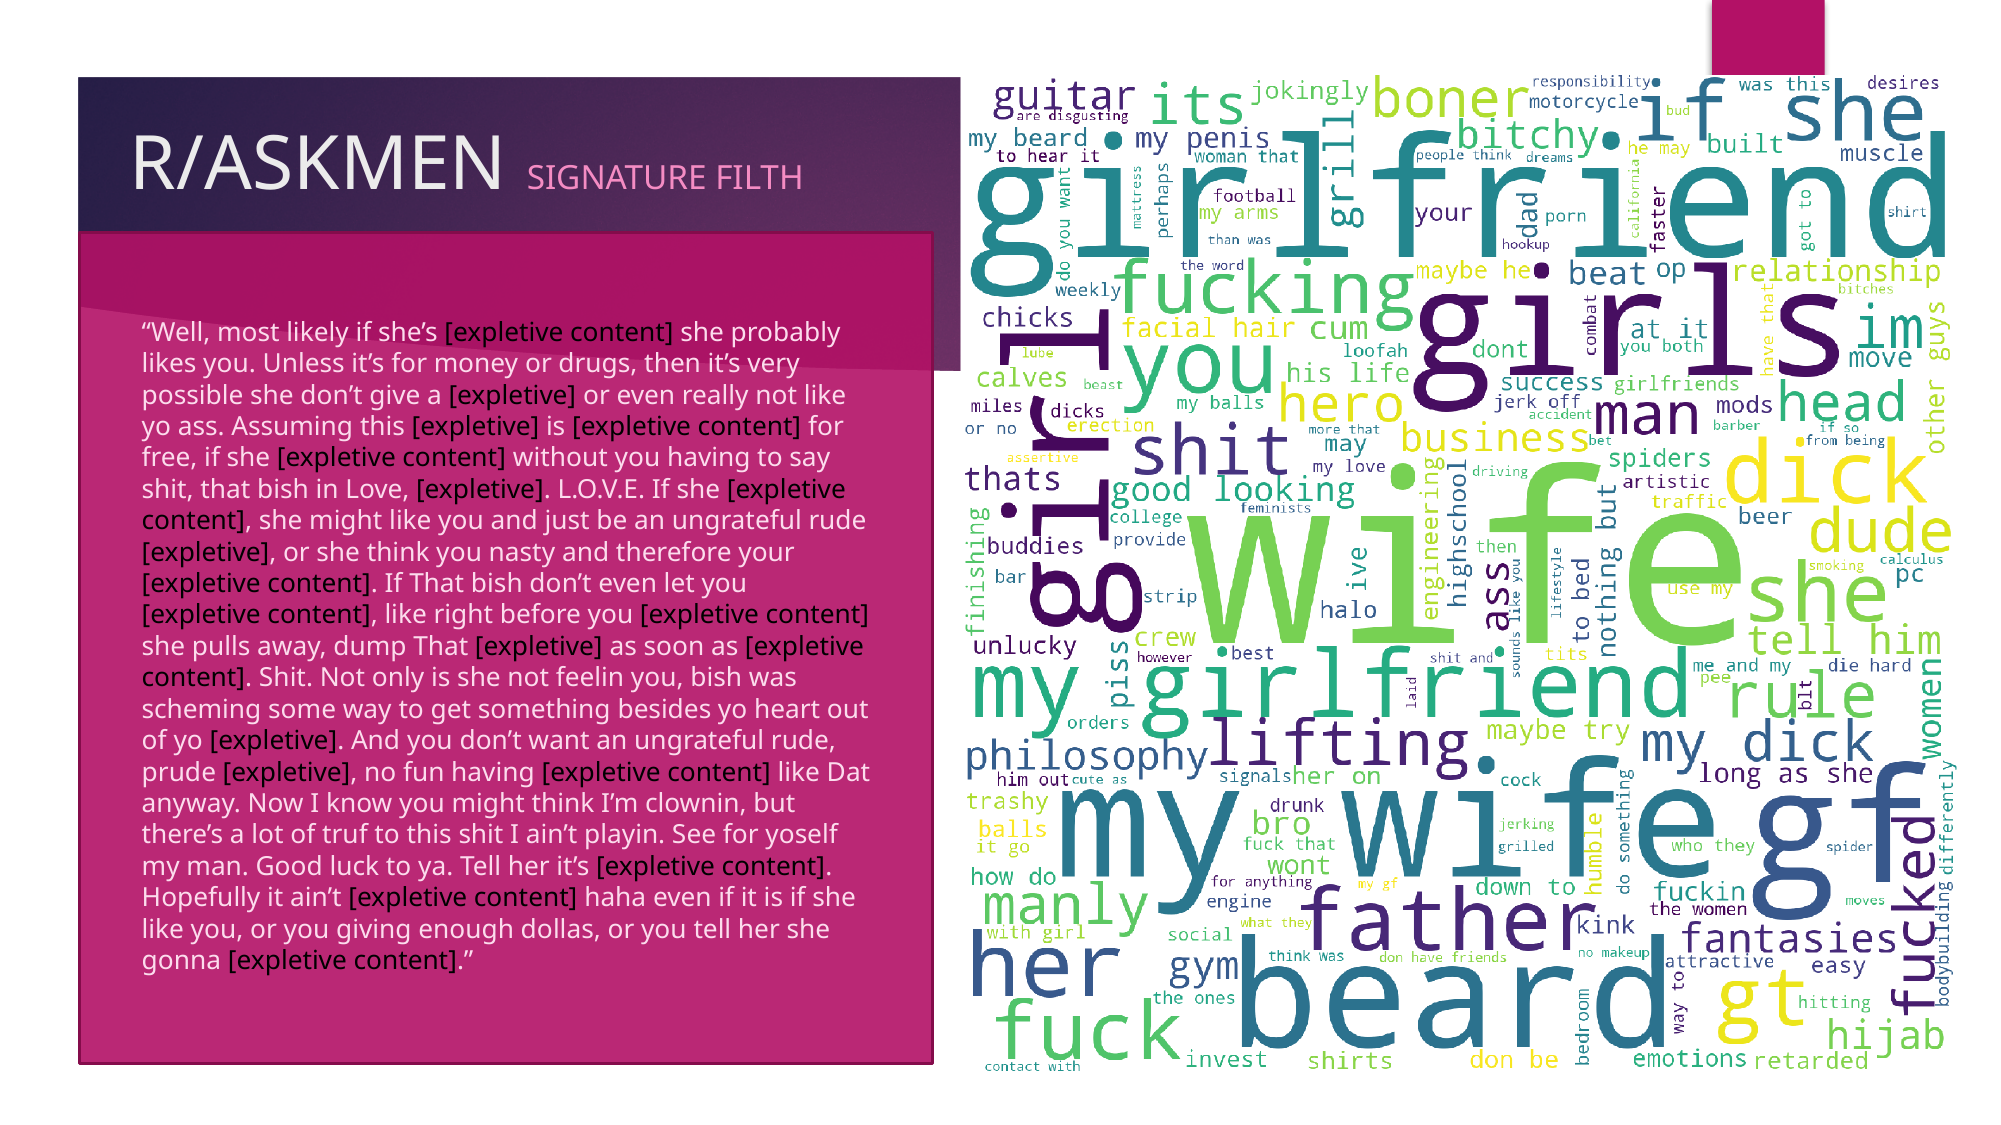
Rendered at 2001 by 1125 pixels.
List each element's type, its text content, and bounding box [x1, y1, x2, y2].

text_box [78, 231, 926, 1065]
picture [932, 66, 1973, 1091]
title R/ASKMEN SIGNATURE FILTH [115, 101, 926, 218]
list “Well, most likely if she’s [expletive content] she probably likes you. Unless it’s for money or drugs, then it’s very possible she don’t give a [expletive] or even really not like yo ass. Assuming this [expletive] is [expletive content] for free, if she [expletive content] without you having to say shit, that bish in Love, [expletive]. L.O.V.E. If she [expletive content], she might like you and just be an ungrateful rude [expletive], or she think you nasty and therefore your [expletive content]. If That bish don’t even let you [expletive content], like right before you [expletive content] she pulls away, dump That [expletive] as soon as [expletive content]. Shit. Not only is she not feelin you, bish was scheming some way to get something besides yo heart out of yo [expletive]. And you don’t want an ungrateful rude, prude [expletive], no fun having [expletive content] like Dat anyway. Now I know you might think I’m clownin, but there’s a lot of truf to this shit I ain’t playin. See for yoself my man. Good luck to ya. Tell her it’s [expletive content]. Hopefully it ain’t [expletive content] haha even if it is if she like you, or you giving enough dollas, or you tell her she gonna [expletive content].” [126, 307, 886, 1000]
